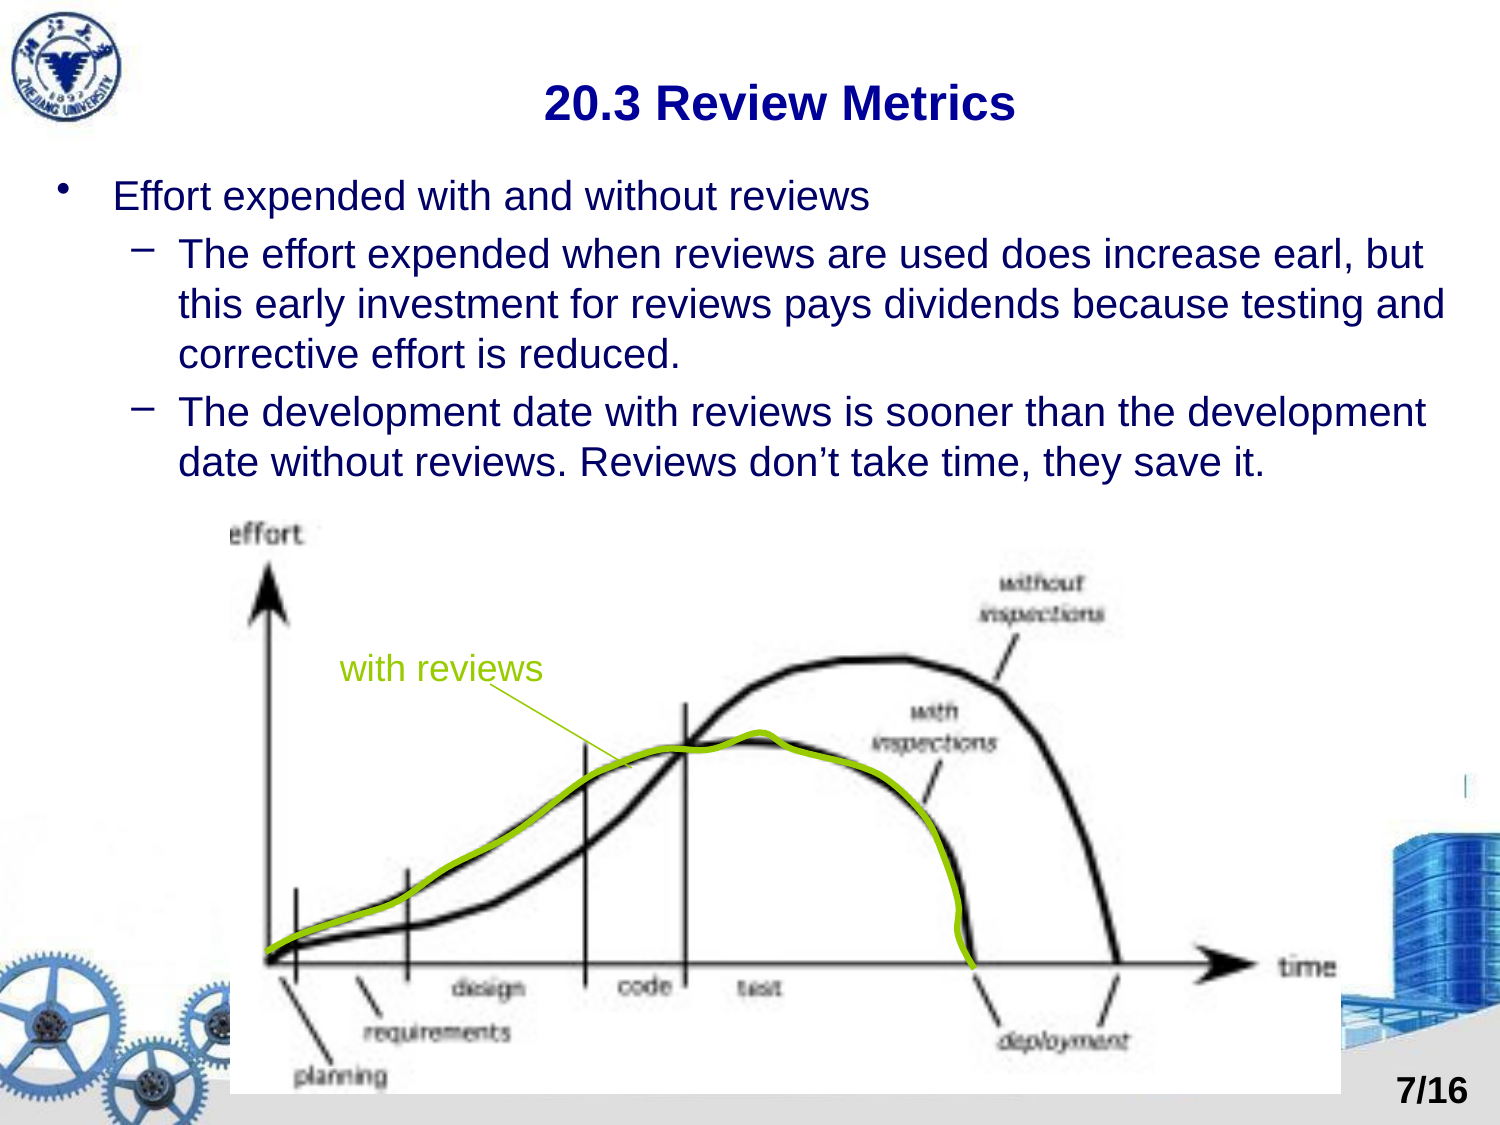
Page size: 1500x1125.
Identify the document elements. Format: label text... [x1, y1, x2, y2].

list Effort expended with and without reviews The effort expended when reviews are used does increase earl, but this early investment for reviews pays dividends because testing and corrective effort is reduced. The development date with reviews is sooner than the development date without reviews. Reviews don’t take time, they save it. [41, 160, 1471, 492]
title 20.3 Review Metrics [135, 31, 1425, 171]
picture [0, 0, 1500, 1125]
slide_number 7/16 [1364, 1058, 1500, 1125]
